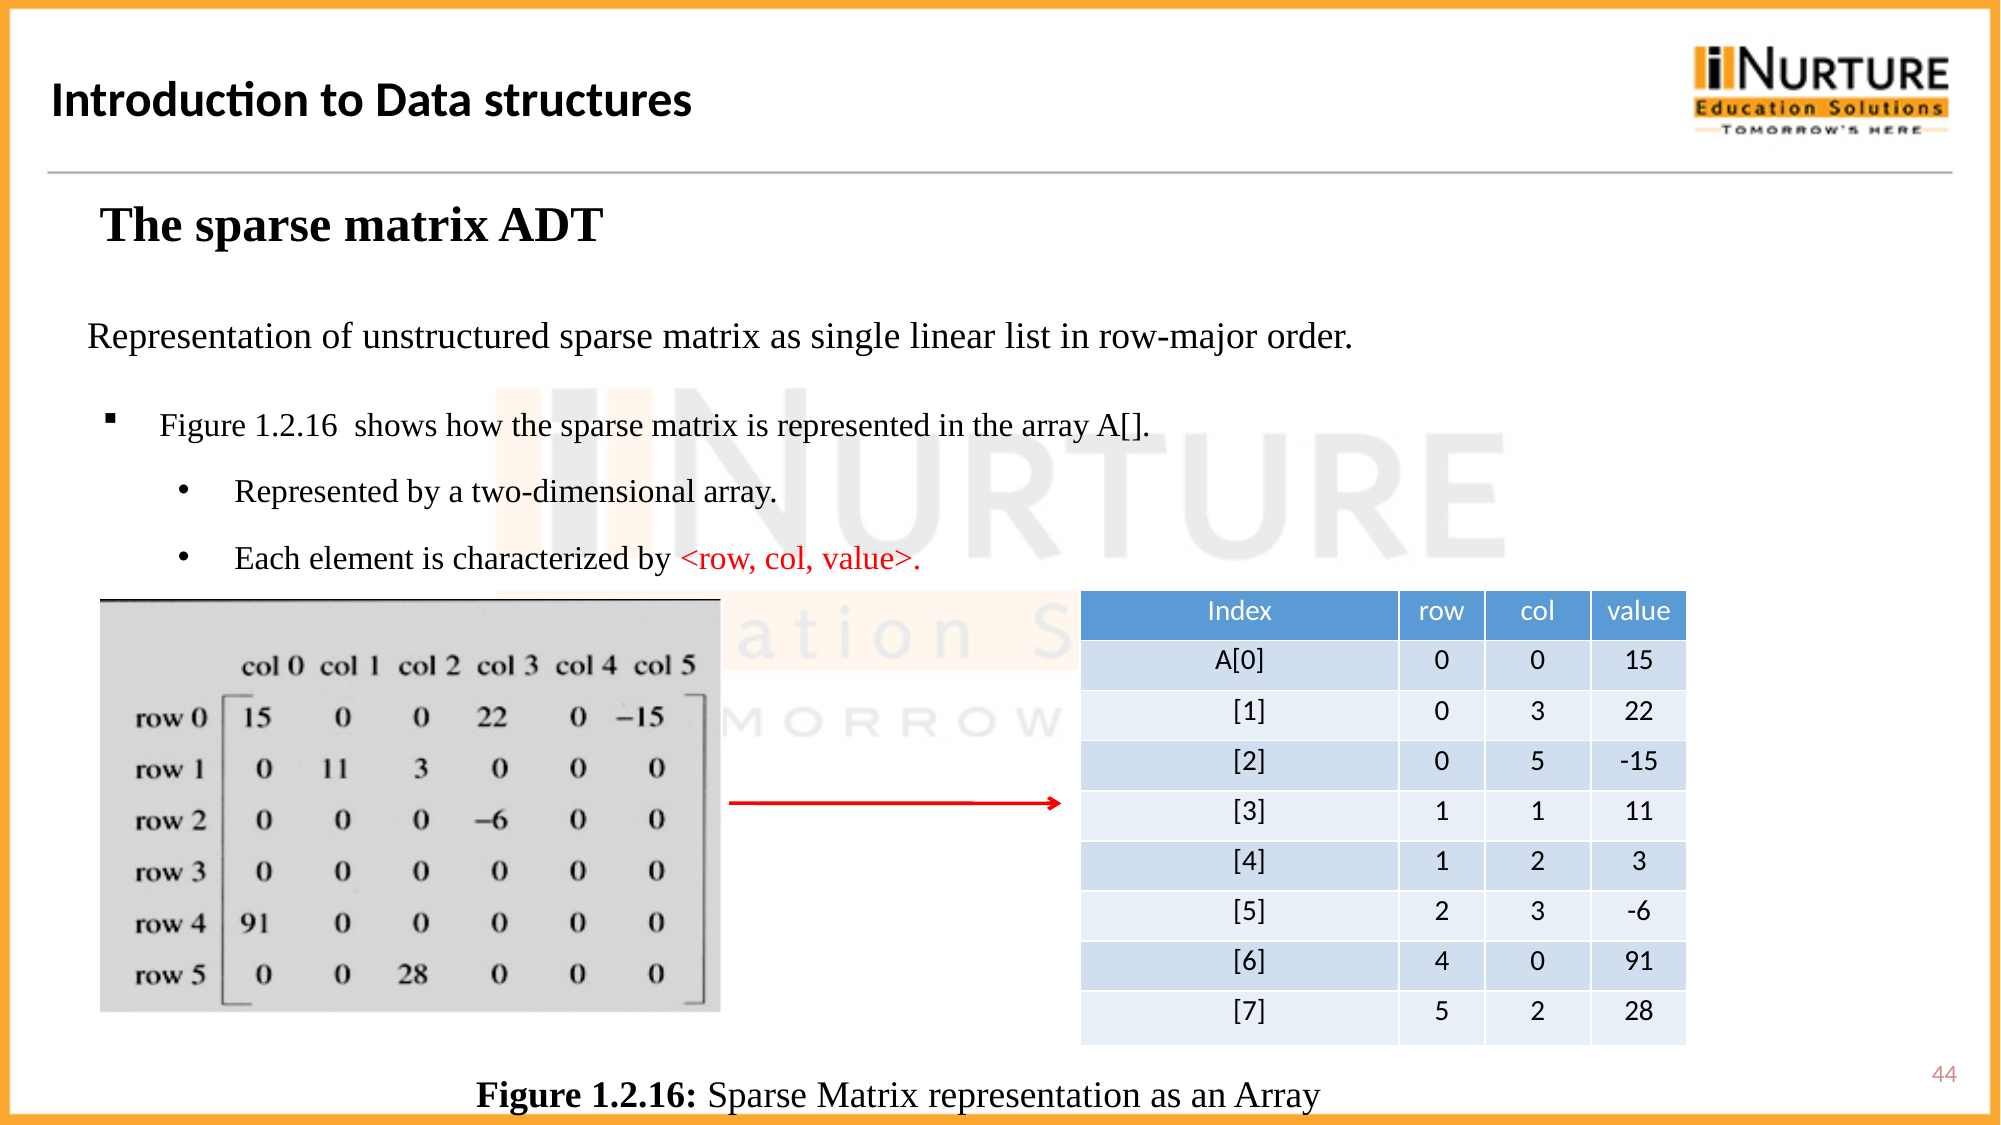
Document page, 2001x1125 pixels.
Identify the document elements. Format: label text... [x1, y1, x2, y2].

table_cell 0 [1486, 641, 1590, 690]
table_cell 2 [1486, 842, 1590, 890]
table_cell 1 [1400, 792, 1484, 840]
table_cell 3 [1486, 892, 1590, 940]
table_cell 2 [1486, 992, 1590, 1045]
table_cell [2] [1081, 741, 1398, 790]
table_cell 22 [1592, 691, 1686, 740]
table_cell [1] [1081, 691, 1398, 740]
table_header value [1592, 591, 1686, 640]
table_header Index [1081, 591, 1398, 640]
table_cell 91 [1592, 942, 1686, 990]
table_cell 3 [1486, 691, 1590, 740]
picture [0, 0, 2001, 1125]
table_cell 28 [1592, 992, 1686, 1045]
table_cell [5] [1081, 892, 1398, 940]
table_cell 3 [1592, 842, 1686, 890]
table_cell 15 [1592, 641, 1686, 690]
table_cell 4 [1400, 942, 1484, 990]
table_cell 5 [1400, 992, 1484, 1045]
table_cell [6] [1081, 942, 1398, 990]
table_cell 1 [1486, 792, 1590, 840]
table_cell 0 [1400, 691, 1484, 740]
table_cell 2 [1400, 892, 1484, 940]
slide_number 44 [1901, 1042, 1973, 1103]
table_cell -6 [1592, 892, 1686, 940]
table_cell A[0] [1081, 641, 1398, 690]
text_box The sparse matrix ADT Representation of unstructured sparse matrix as single linear list in row-major order. Figure 1.2.16 shows how the sparse matrix is represented in the array A[]. Represented by a two-dimensional array. Each element is characterized by <row, col, value>. [13, 183, 1973, 584]
table_header row [1400, 591, 1484, 640]
table_cell 1 [1400, 842, 1484, 890]
table_cell 0 [1486, 942, 1590, 990]
table_cell 0 [1400, 741, 1484, 790]
table_cell 5 [1486, 741, 1590, 790]
table_header col [1486, 591, 1590, 640]
table_cell [7] [1081, 992, 1398, 1045]
table_cell -15 [1592, 741, 1686, 790]
table_cell 11 [1592, 792, 1686, 840]
text_box Introduction to Data structures [33, 59, 1716, 134]
table_cell [4] [1081, 842, 1398, 890]
table_cell [3] [1081, 792, 1398, 840]
text_box Figure 1.2.16: Sparse Matrix representation as an Array [461, 1062, 1358, 1122]
table_cell 0 [1400, 641, 1484, 690]
